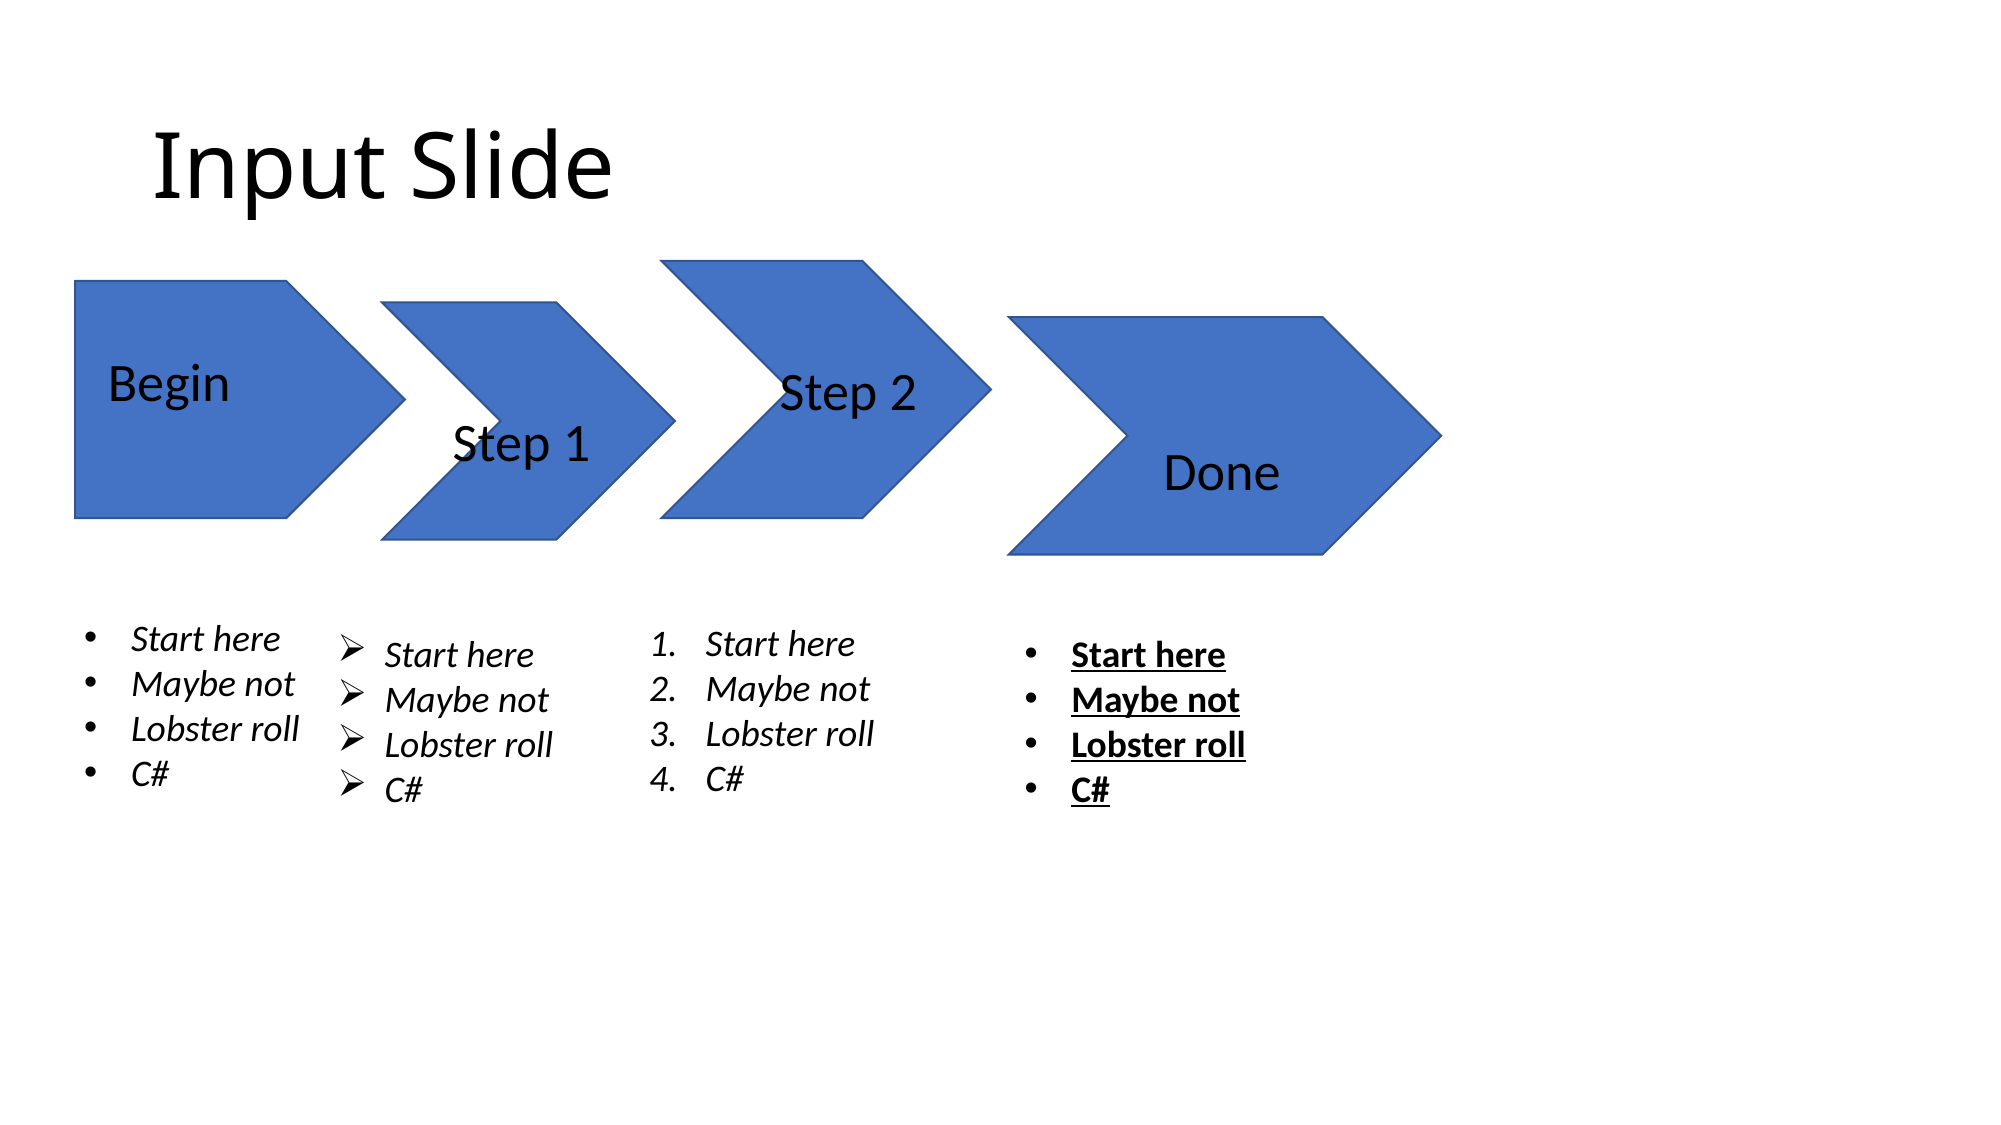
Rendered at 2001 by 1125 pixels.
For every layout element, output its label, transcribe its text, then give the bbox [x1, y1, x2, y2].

text_box Start here Maybe not Lobster roll C# [323, 622, 569, 818]
text_box Start here Maybe not Lobster roll C# [1009, 622, 1262, 818]
title Input Slide [137, 59, 1863, 278]
text_box Done [1148, 429, 1347, 510]
text_box [379, 480, 618, 541]
text_box [74, 279, 407, 520]
text_box Step 2 [764, 349, 963, 429]
text_box Begin [93, 340, 292, 420]
text_box [1006, 316, 1443, 556]
text_box Start here Maybe not Lobster roll C# [634, 611, 890, 807]
text_box Step 1 [438, 399, 636, 480]
text_box [658, 414, 953, 520]
text_box [379, 301, 677, 462]
text_box [963, 360, 993, 419]
text_box [658, 259, 952, 365]
text_box Start here Maybe not Lobster roll C# [69, 606, 315, 802]
